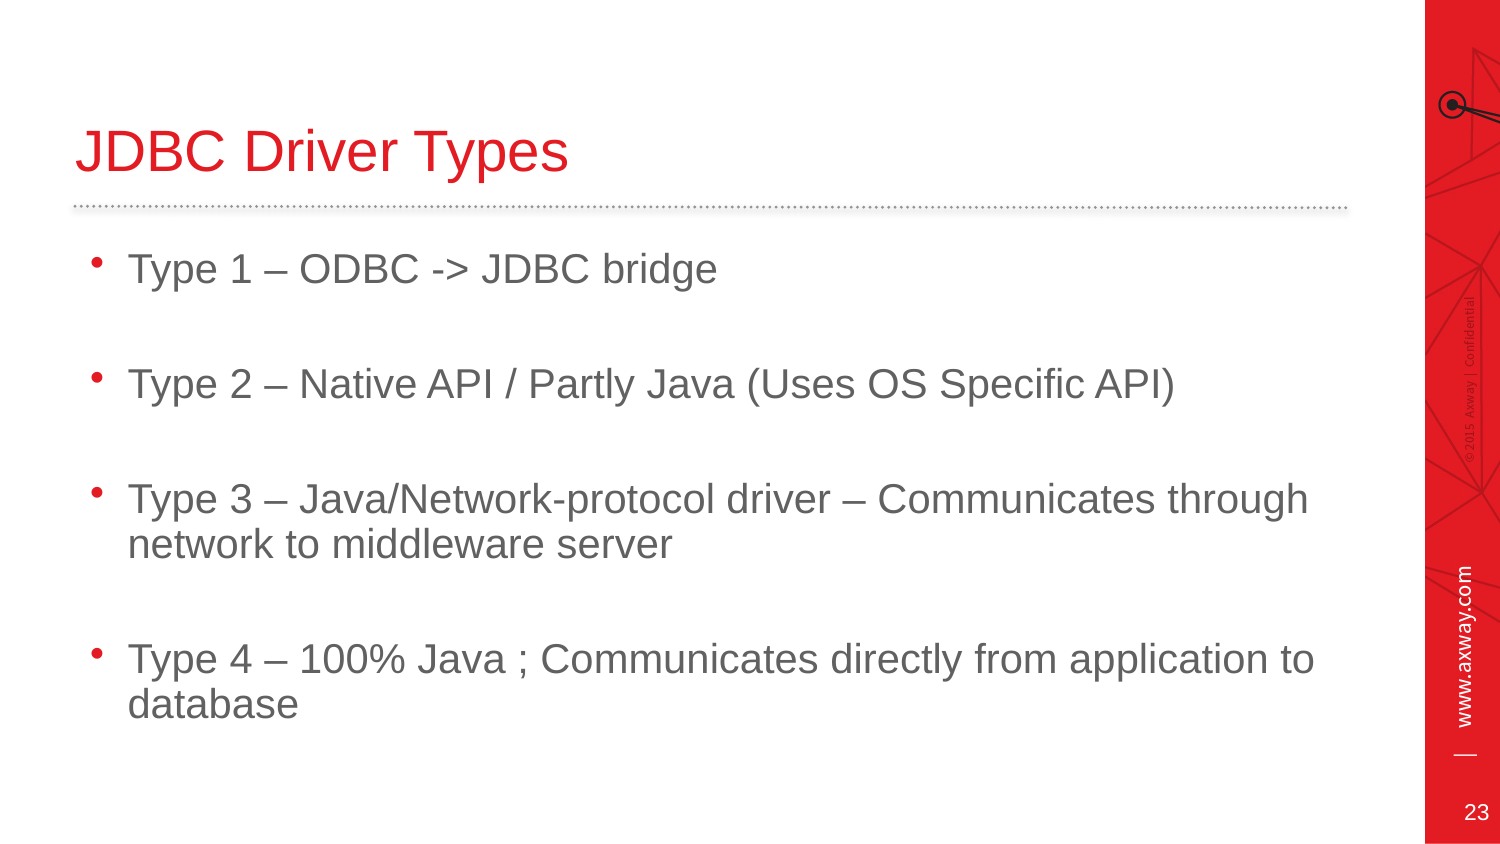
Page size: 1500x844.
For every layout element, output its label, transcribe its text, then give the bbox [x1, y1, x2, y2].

picture [1425, 0, 1500, 773]
title JDBC Driver Types [74, 32, 1352, 193]
slide_number 23 [1423, 773, 1500, 844]
list Type 1 – ODBC -> JDBC bridge Type 2 – Native API / Partly Java (Uses OS Specific API) Type 3 – Java/Network-protocol driver – Communicates through network to middleware server Type 4 – 100% Java ; Communicates directly from application to database [74, 240, 1353, 798]
